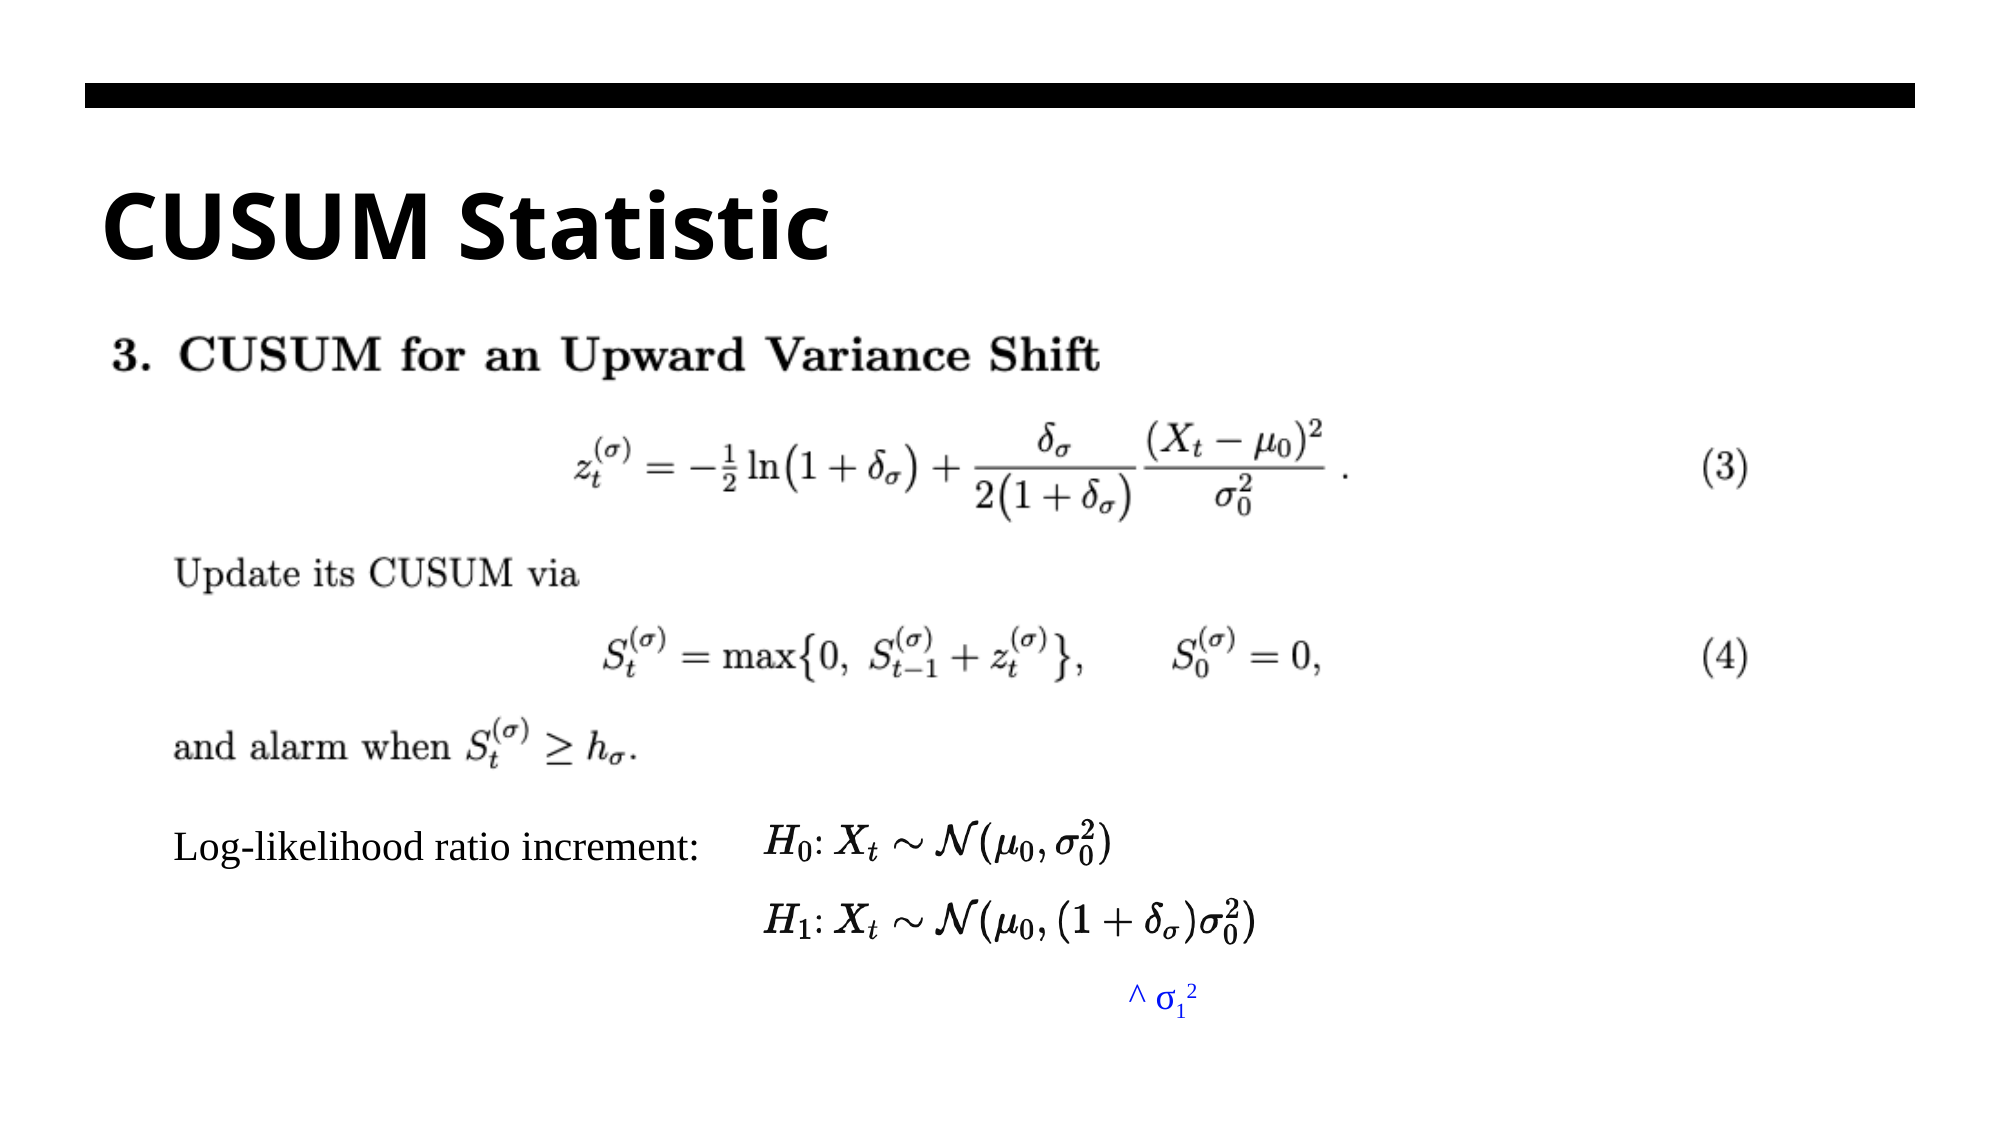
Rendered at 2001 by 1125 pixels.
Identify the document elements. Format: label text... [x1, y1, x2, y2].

picture [757, 796, 1274, 965]
picture [96, 302, 1784, 793]
title CUSUM Statistic [85, 160, 1916, 401]
text_box Log-likelihood ratio increment: [158, 811, 757, 877]
text_box ^ σ12 [1113, 964, 1890, 1031]
